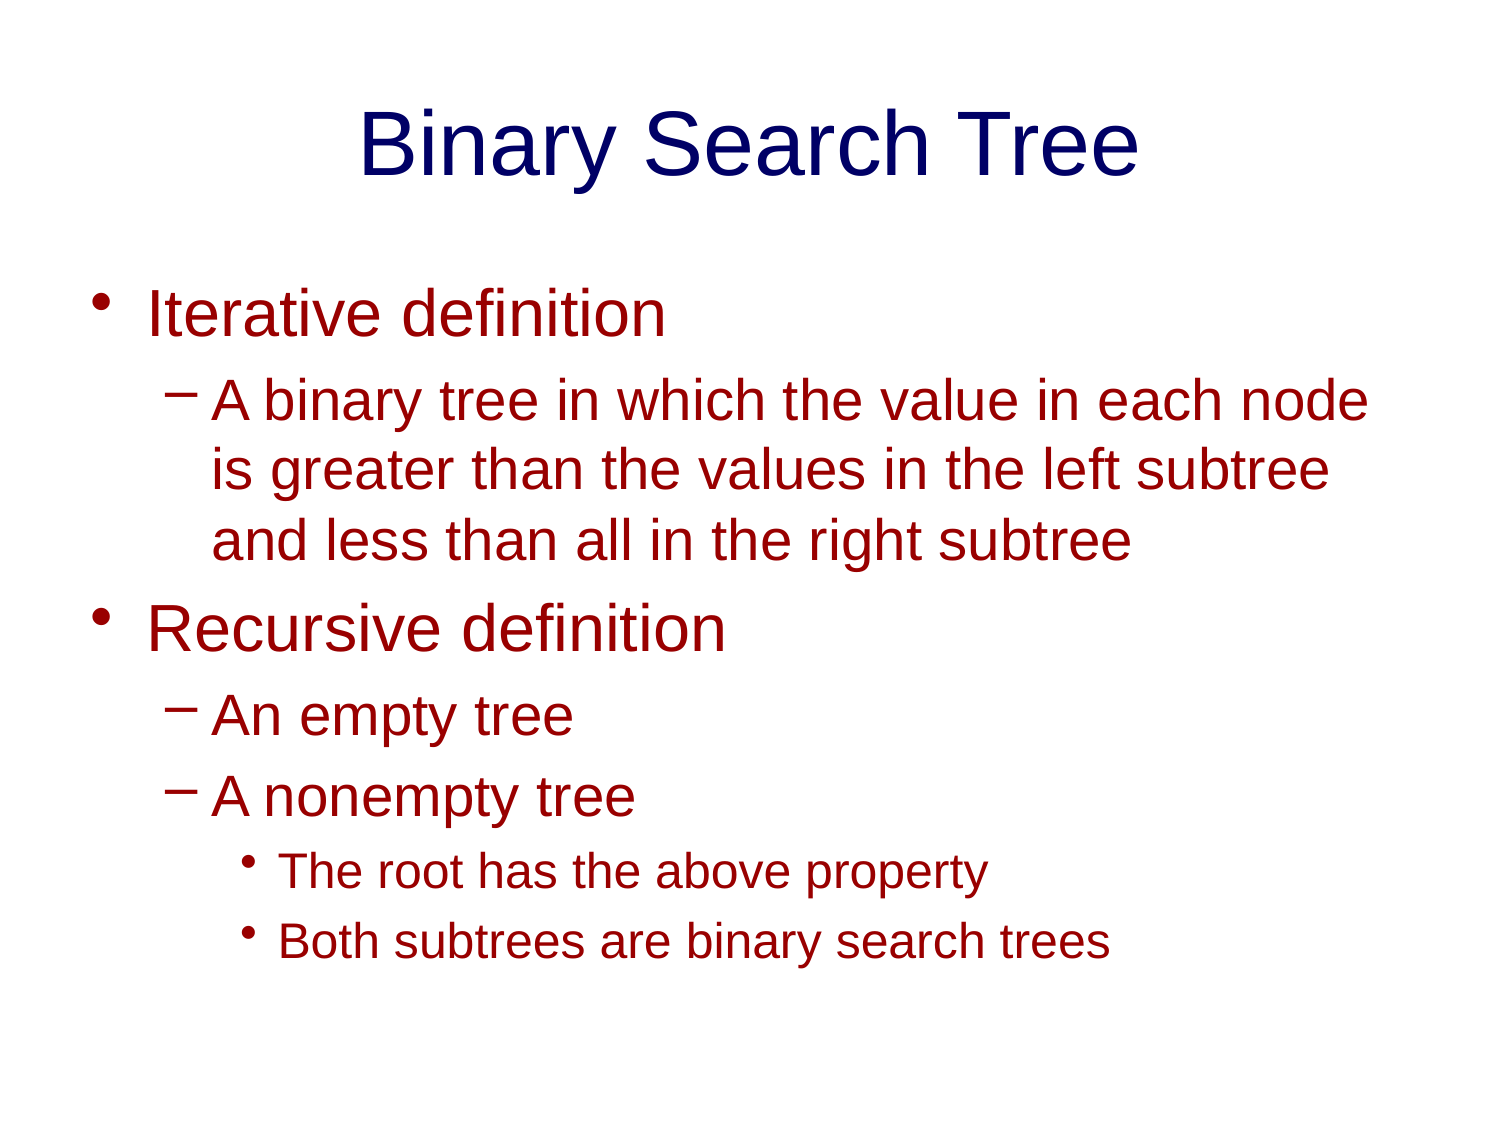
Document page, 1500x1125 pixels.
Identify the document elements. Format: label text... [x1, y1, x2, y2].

list Iterative definition A binary tree in which the value in each node is greater than the values in the left subtree and less than all in the right subtree Recursive definition An empty tree A nonempty tree The root has the above property Both subtrees are binary search trees [75, 262, 1425, 1005]
title Binary Search Tree [75, 45, 1425, 233]
